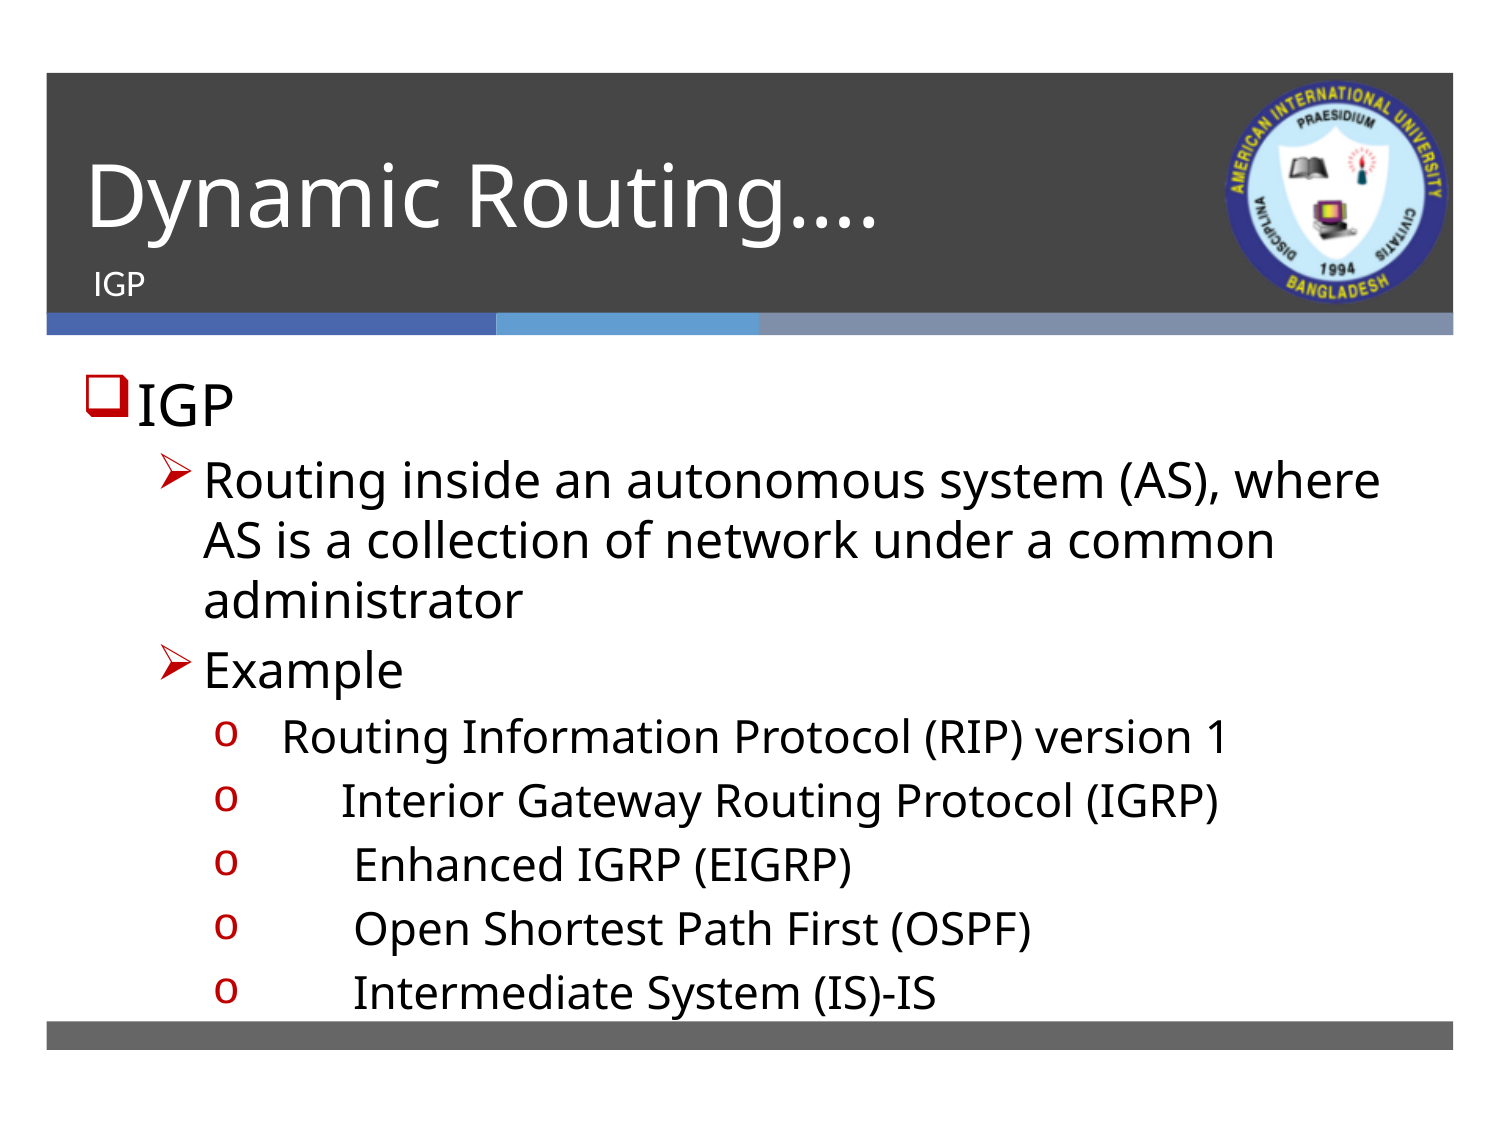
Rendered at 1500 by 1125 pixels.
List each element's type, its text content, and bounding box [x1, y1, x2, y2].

text_box IGP Routing inside an autonomous system (AS), where AS is a collection of network under a common administrator Example Routing Information Protocol (RIP) version 1 Interior Gateway Routing Protocol (IGRP) Enhanced IGRP (EIGRP) Open Shortest Path First (OSPF) Intermediate System (IS)-IS [66, 360, 1420, 1027]
title Dynamic Routing…. [69, 73, 1351, 253]
subtitle IGP [78, 251, 1351, 331]
picture [1351, 75, 1454, 310]
